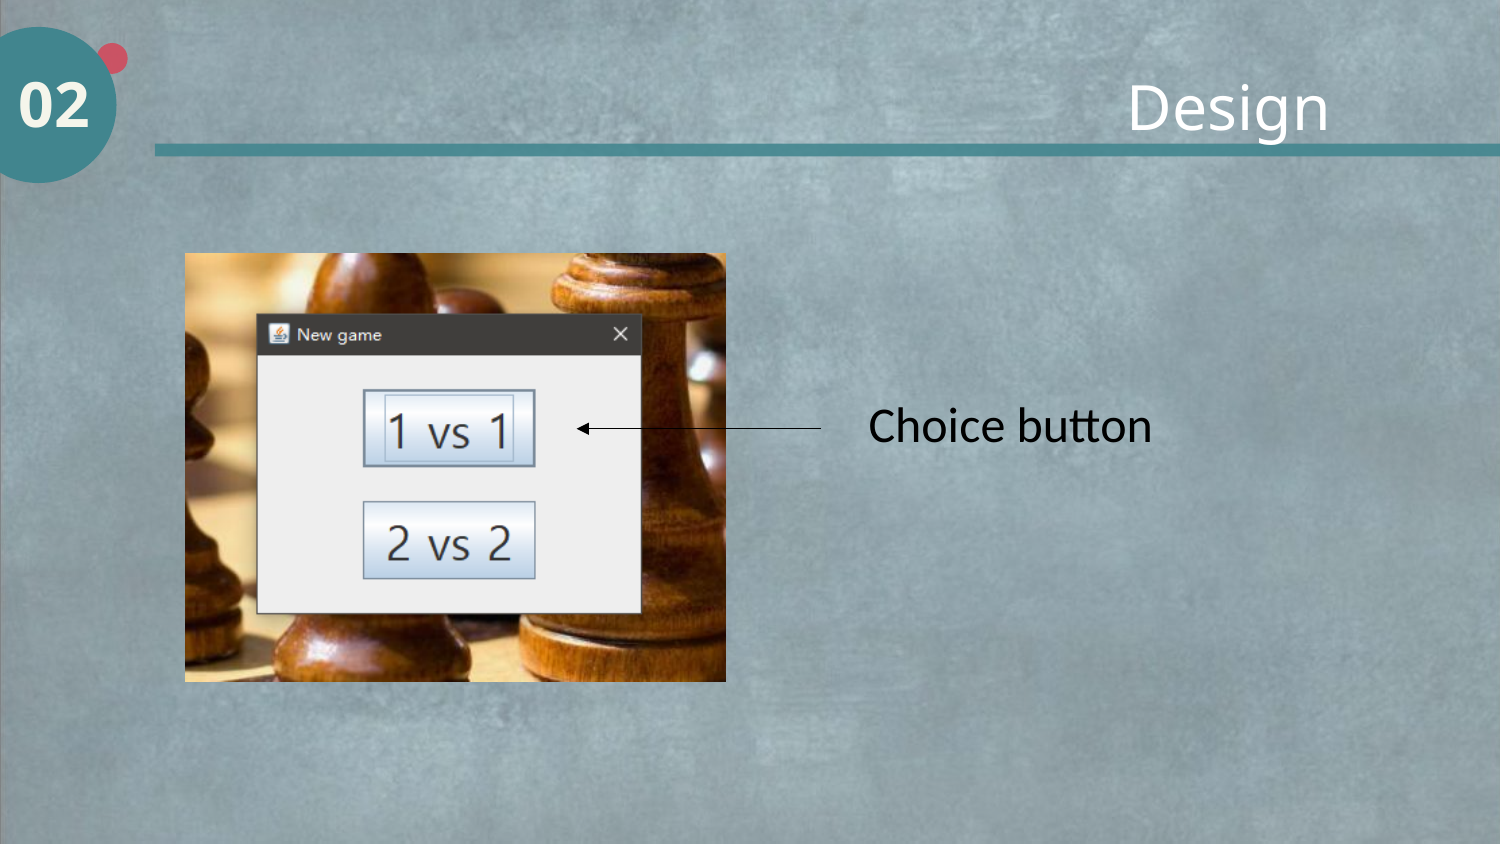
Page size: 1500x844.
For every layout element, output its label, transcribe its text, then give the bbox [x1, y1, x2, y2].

text_box Design [1111, 60, 1449, 149]
text_box [97, 41, 129, 75]
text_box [185, 253, 1233, 682]
text_box [0, 25, 105, 185]
text_box 02 [4, 57, 117, 148]
table_cell [0, 0, 1500, 844]
